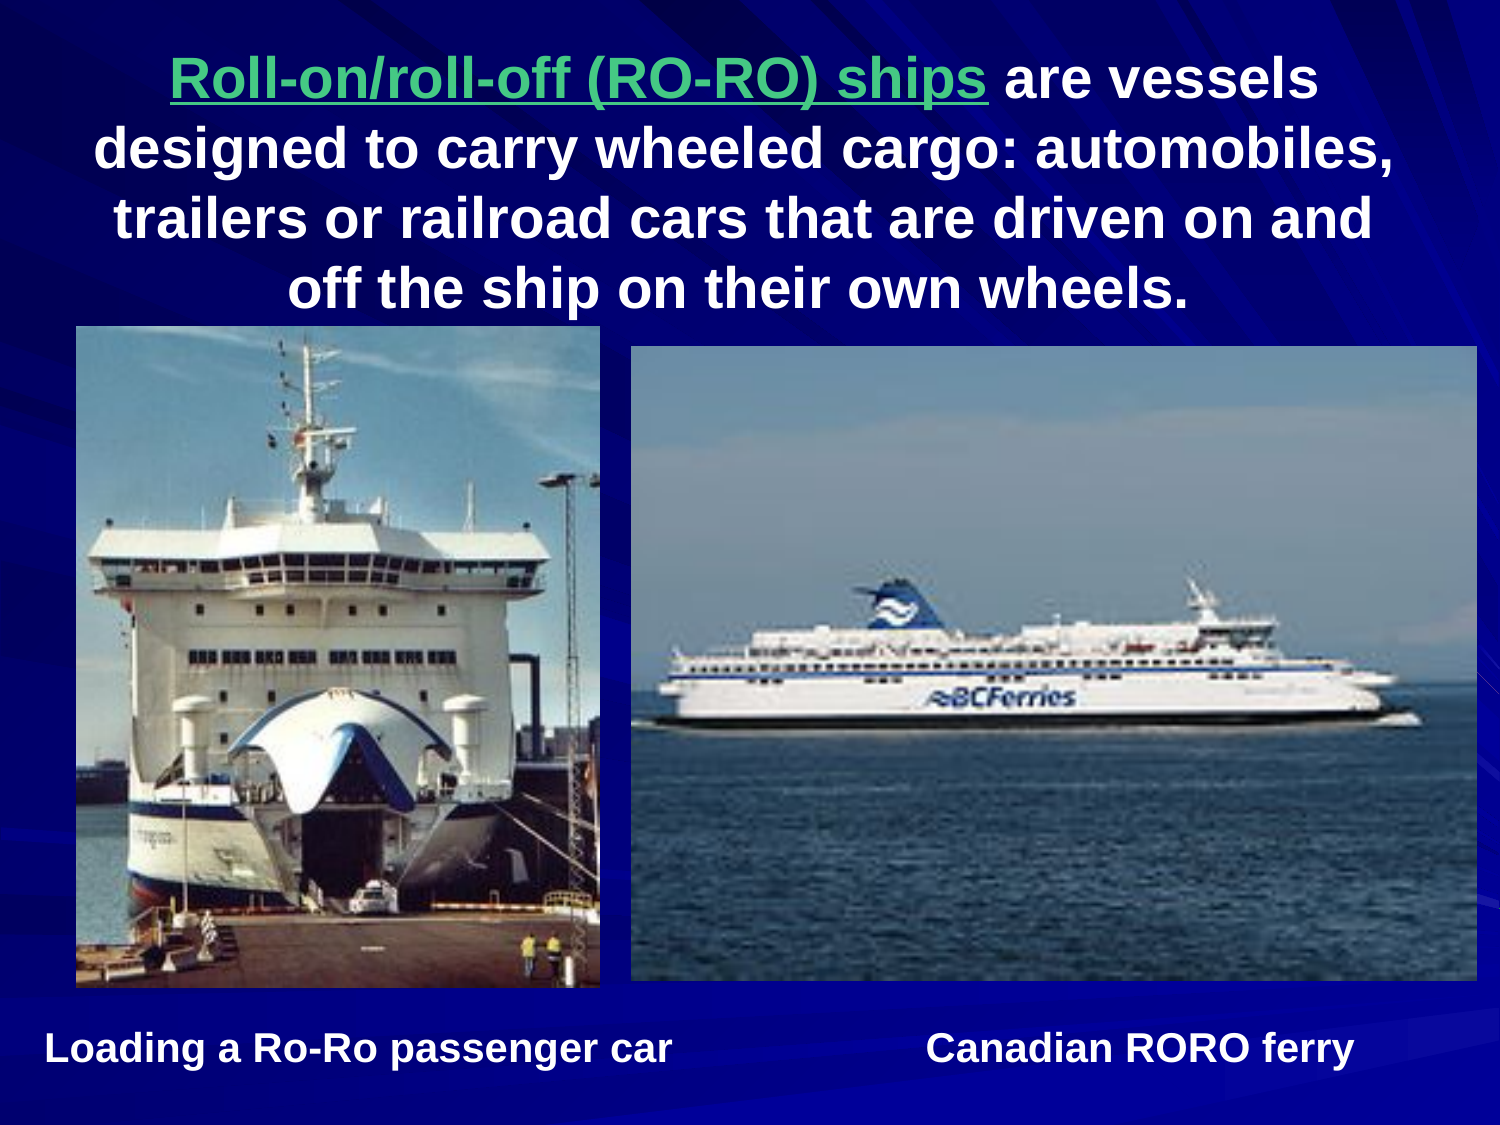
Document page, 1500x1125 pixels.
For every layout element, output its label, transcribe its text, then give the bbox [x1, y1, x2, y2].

list Loading a Ro-Ro passenger car Canadian RORO ferry [29, 1022, 1426, 1107]
picture [631, 346, 1477, 981]
title Roll-on/roll-off (RO-RO) ships are vessels designed to carry wheeled cargo: automobiles, trailers or railroad cars that are driven on and off the ship on their own wheels. [64, 45, 1426, 315]
picture [76, 326, 600, 988]
